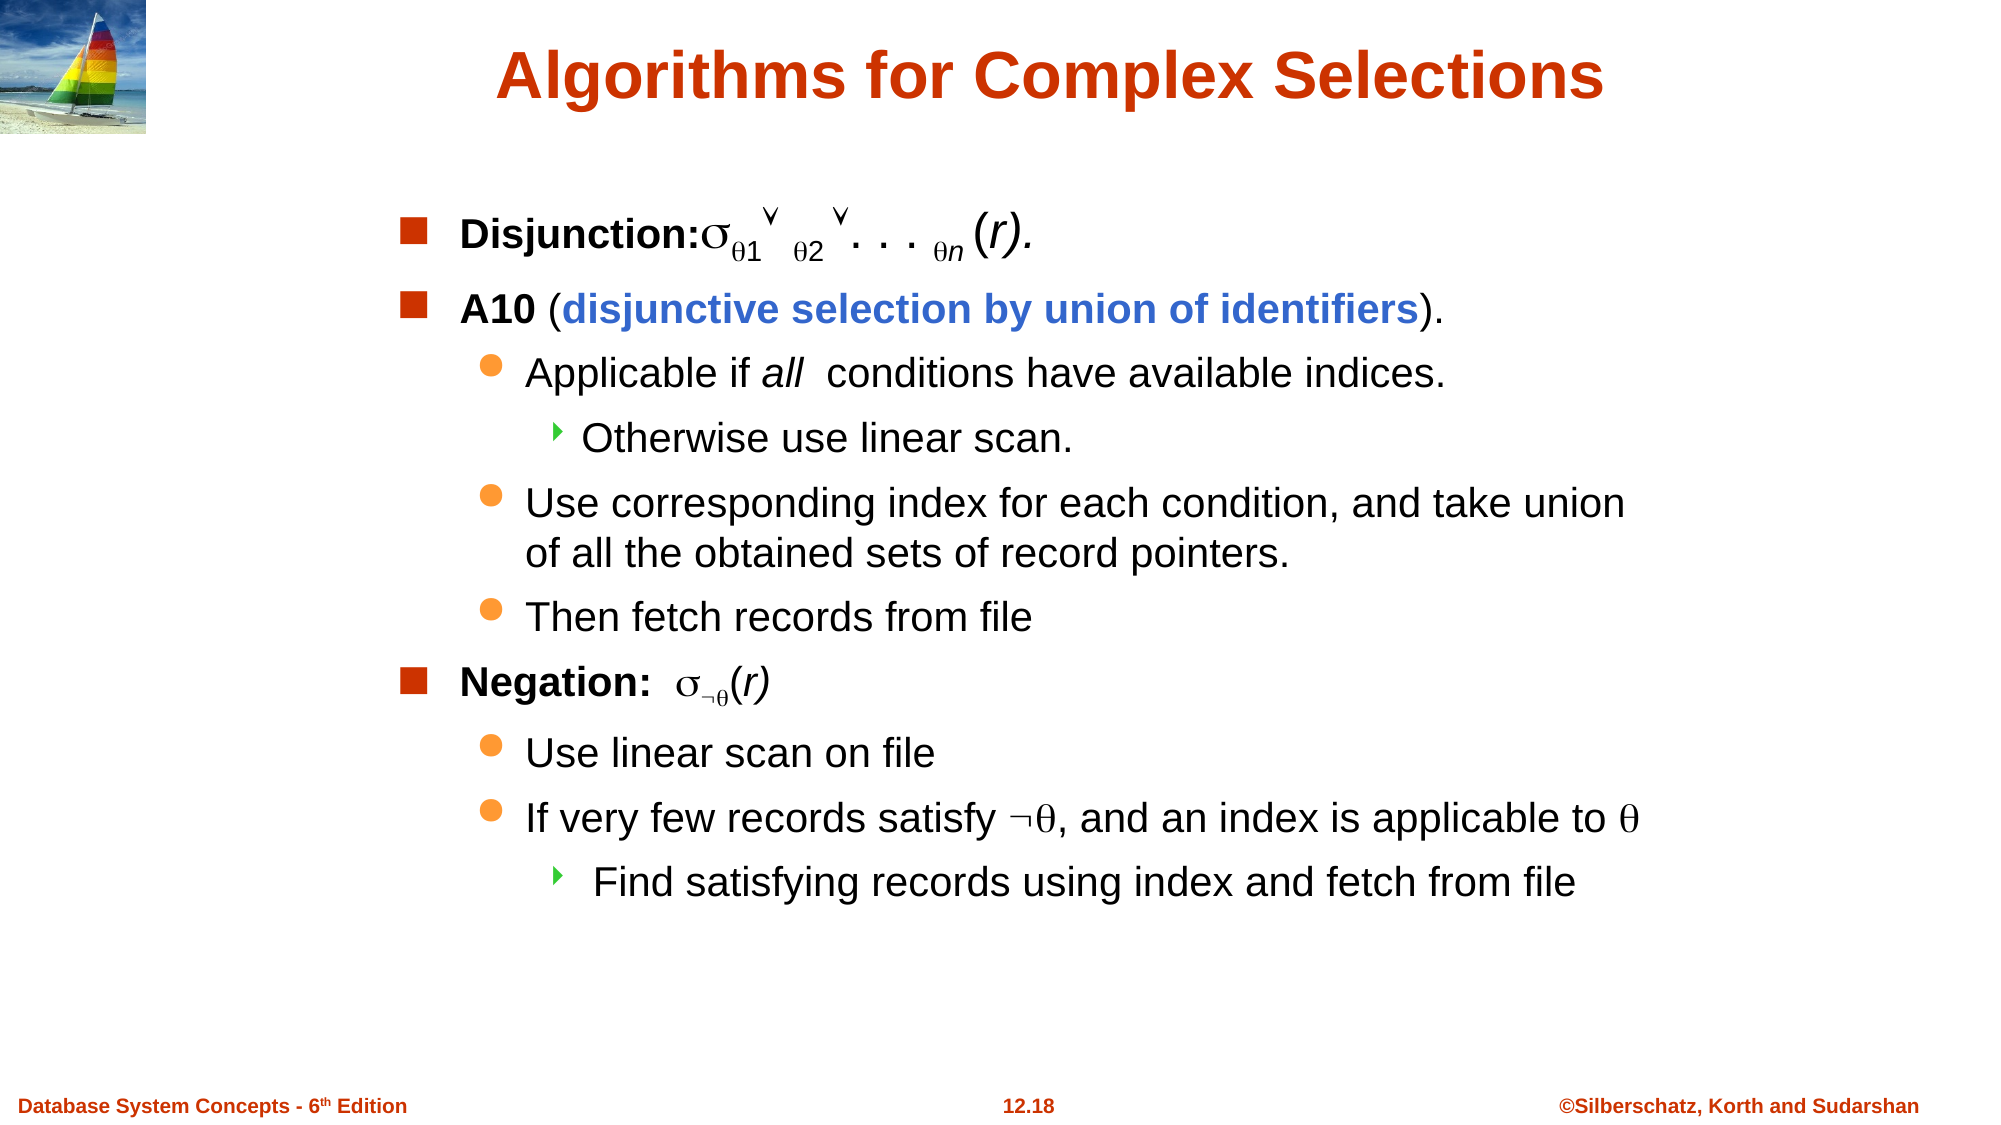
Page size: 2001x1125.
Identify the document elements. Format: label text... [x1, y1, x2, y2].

picture [0, 0, 146, 134]
list Disjunction:1 2 . . . n (r). A10 (disjunctive selection by union of identifiers). Applicable if all conditions have available indices. Otherwise use linear scan. Use corresponding index for each condition, and take union of all the obtained sets of record pointers. Then fetch records from file Negation: (r) Use linear scan on file If very few records satisfy , and an index is applicable to  Find satisfying records using index and fetch from file [388, 191, 1658, 1053]
title Algorithms for Complex Selections [167, 18, 1935, 120]
